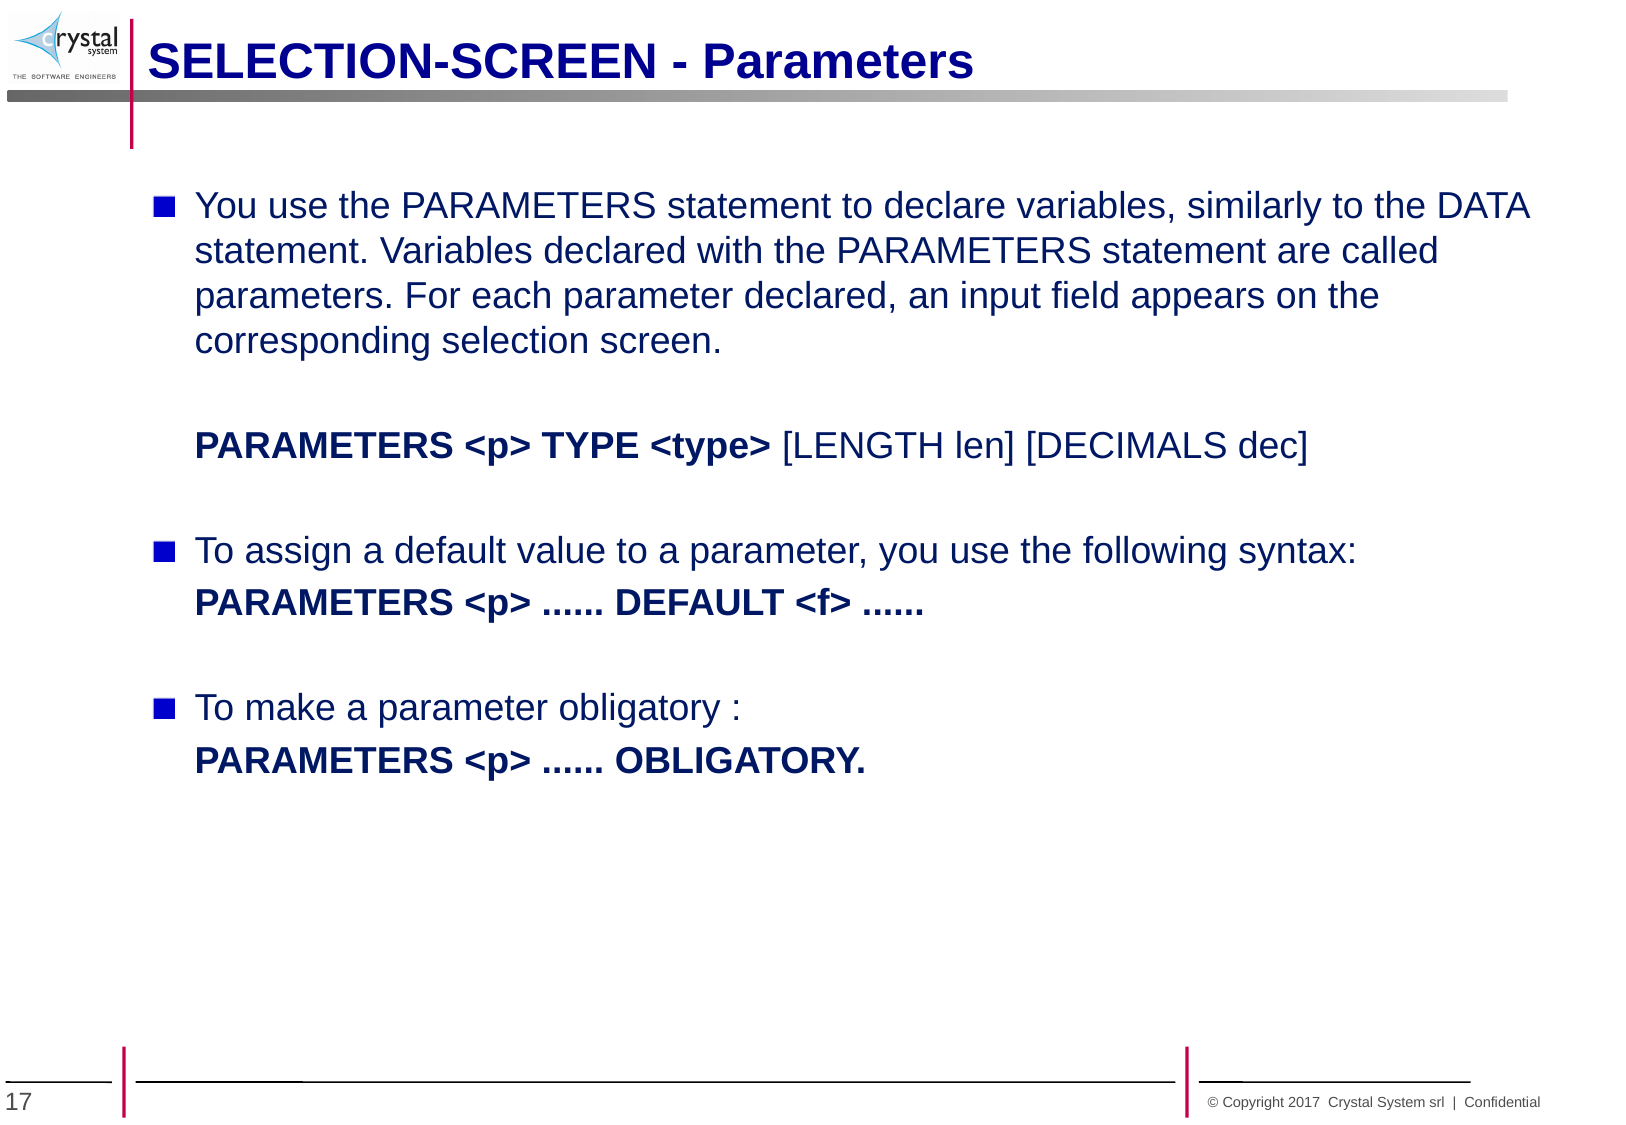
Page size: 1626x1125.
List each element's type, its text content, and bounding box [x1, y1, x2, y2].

picture [147, 692, 175, 719]
picture [147, 535, 175, 562]
picture [147, 190, 175, 217]
list You use the PARAMETERS statement to declare variables, similarly to the DATA statement. Variables declared with the PARAMETERS statement are called parameters. For each parameter declared, an input field appears on the corresponding selection screen. PARAMETERS <p> TYPE <type> [LENGTH len] [DECIMALS dec] To assign a default value to a parameter, you use the following syntax: PARAMETERS <p> ...... DEFAULT <f> ...... To make a parameter obligatory : PARAMETERS <p> ...... OBLIGATORY. [132, 173, 1558, 1006]
picture [7, 11, 125, 84]
title SELECTION-SCREEN - Parameters [132, 20, 1608, 104]
